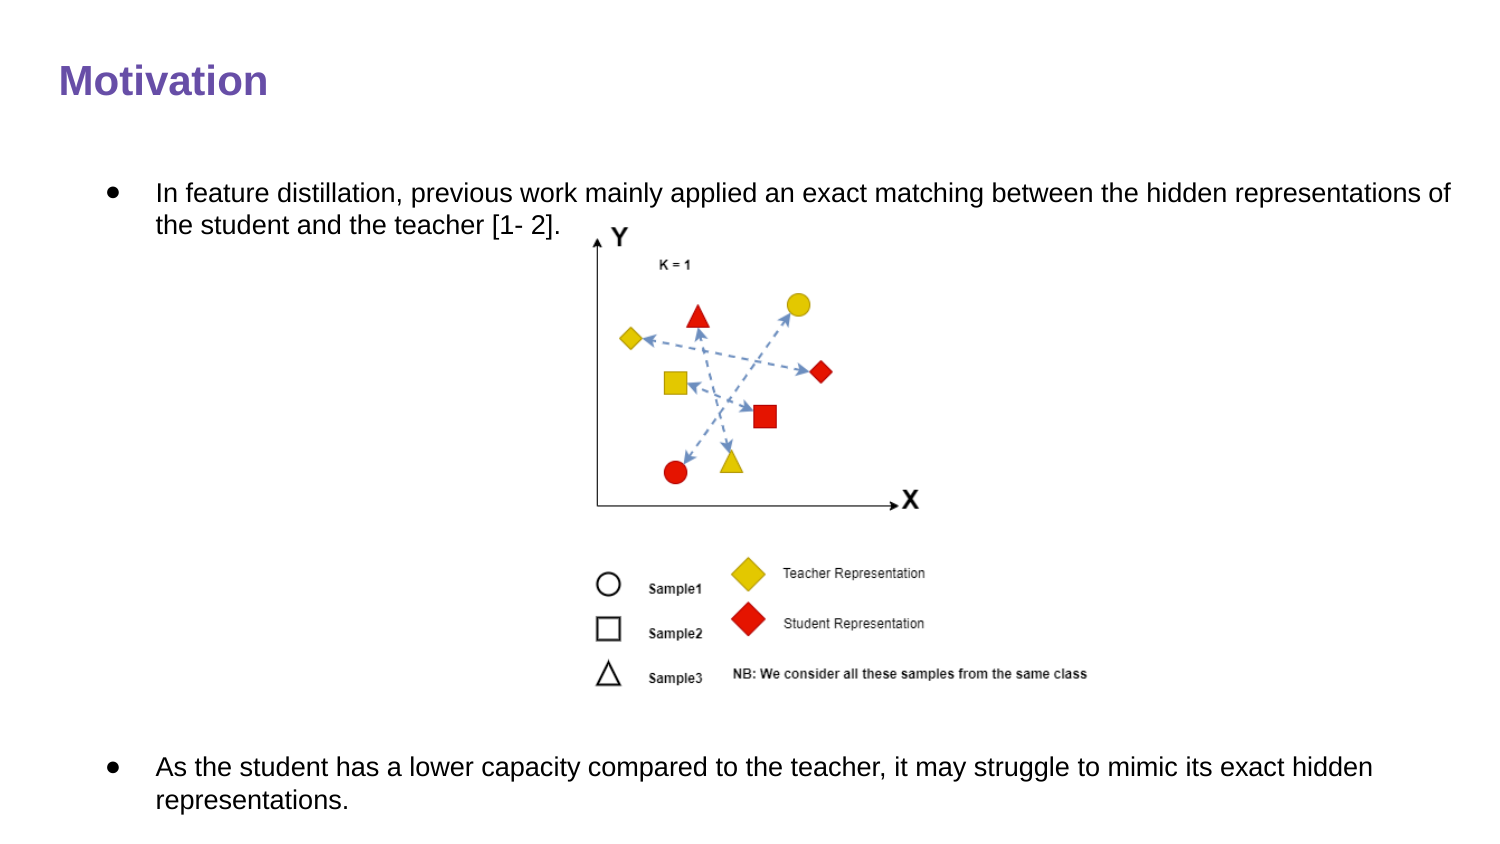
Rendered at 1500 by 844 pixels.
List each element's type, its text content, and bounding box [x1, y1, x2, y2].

picture [589, 215, 1090, 711]
text_box As the student has a lower capacity compared to the teacher, it may struggle to mimic its exact hidden representations. [65, 734, 1475, 830]
title Motivation [43, 38, 1442, 133]
text_box In feature distillation, previous work mainly applied an exact matching between the hidden representations of the student and the teacher [1- 2]. [65, 159, 1475, 255]
